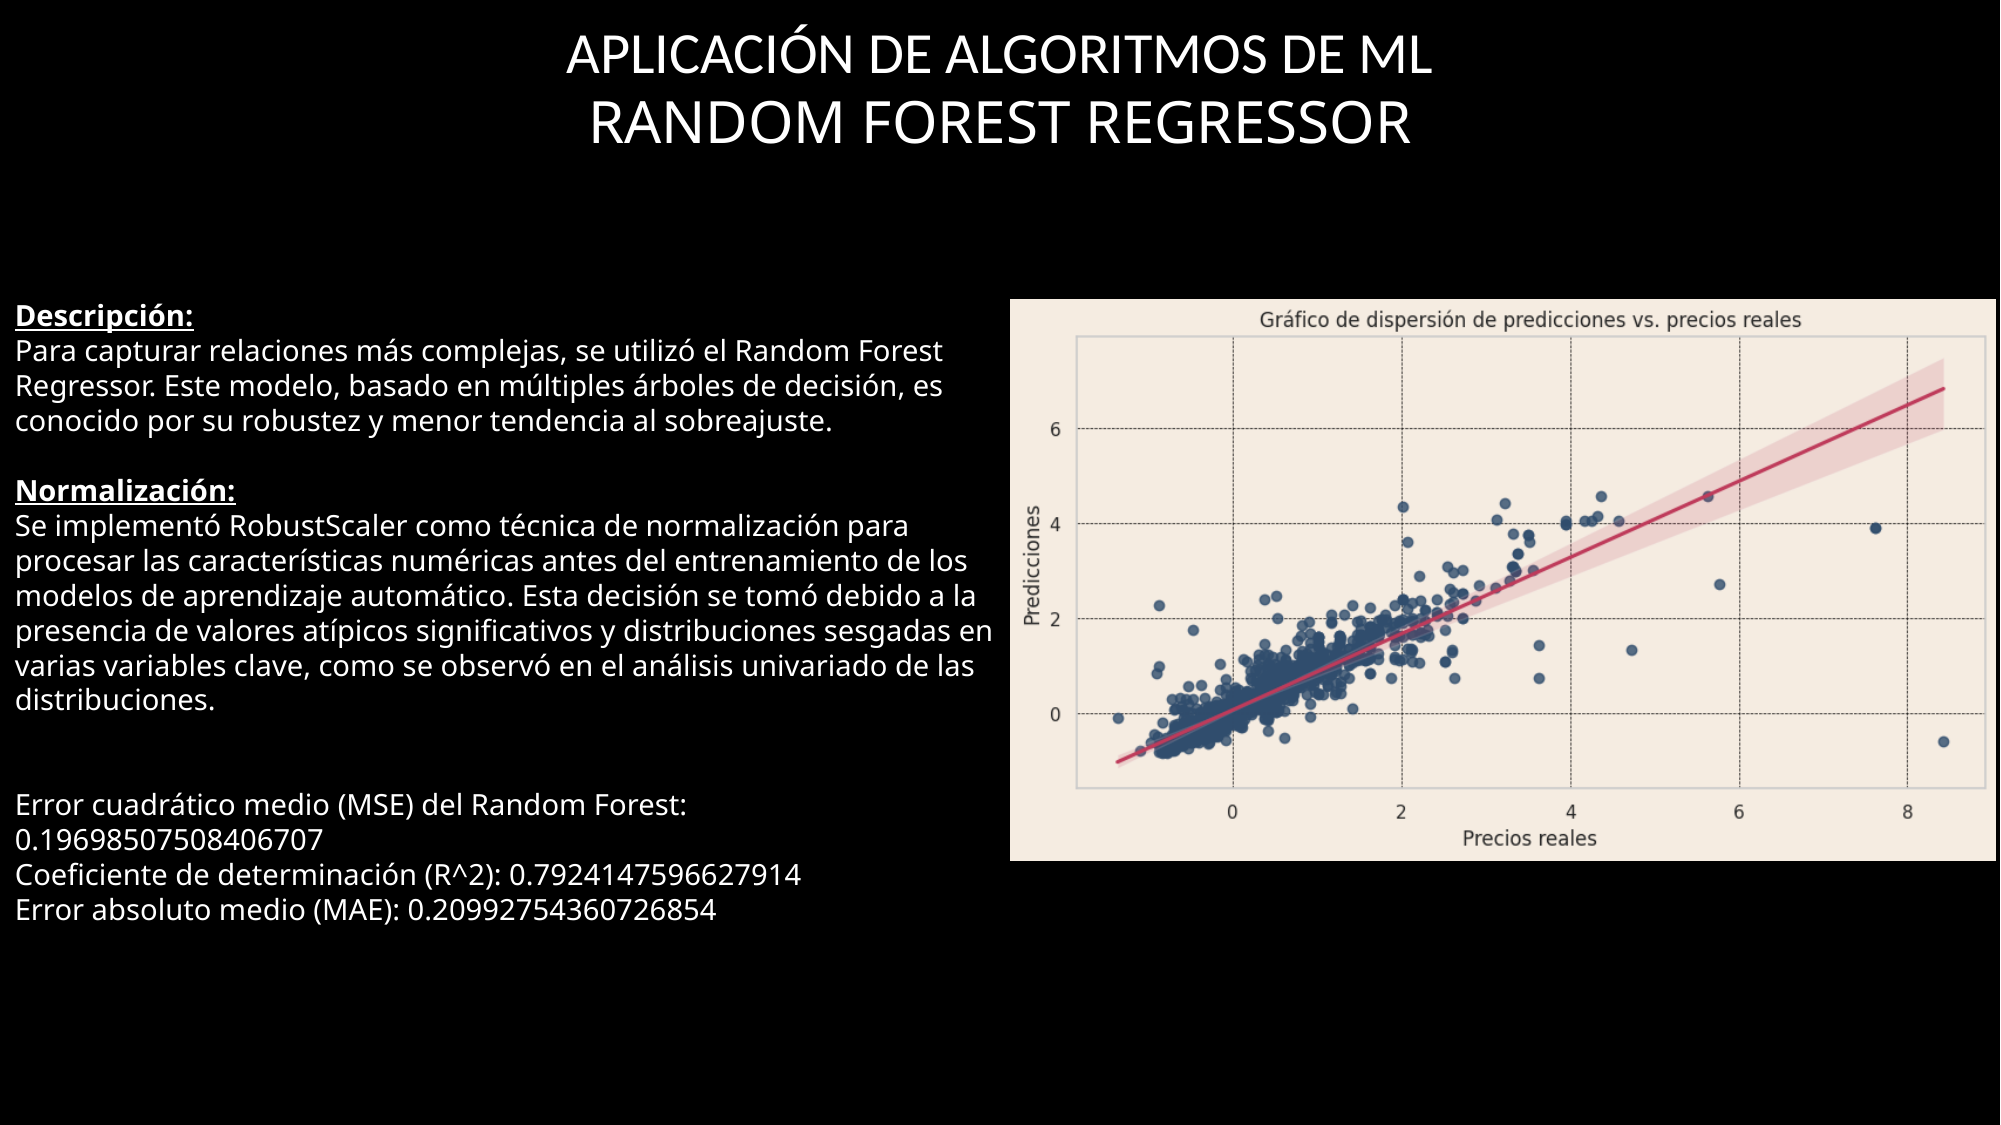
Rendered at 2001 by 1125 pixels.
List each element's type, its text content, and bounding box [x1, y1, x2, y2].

text_box Descripción: Para capturar relaciones más complejas, se utilizó el Random Forest Regressor. Este modelo, basado en múltiples árboles de decisión, es conocido por su robustez y menor tendencia al sobreajuste. Normalización: Se implementó RobustScaler como técnica de normalización para procesar las características numéricas antes del entrenamiento de los modelos de aprendizaje automático. Esta decisión se tomó debido a la presencia de valores atípicos significativos y distribuciones sesgadas en varias variables clave, como se observó en el análisis univariado de las distribuciones. Error cuadrático medio (MSE) del Random Forest: 0.19698507508406707 Coeficiente de determinación (R^2): 0.7924147596627914 Error absoluto medio (MAE): 0.20992754360726854 [0, 289, 1011, 934]
text_box APLICACIÓN DE ALGORITMOS DE ML RANDOM FOREST REGRESSOR [543, 0, 1457, 123]
picture [1009, 299, 1996, 861]
